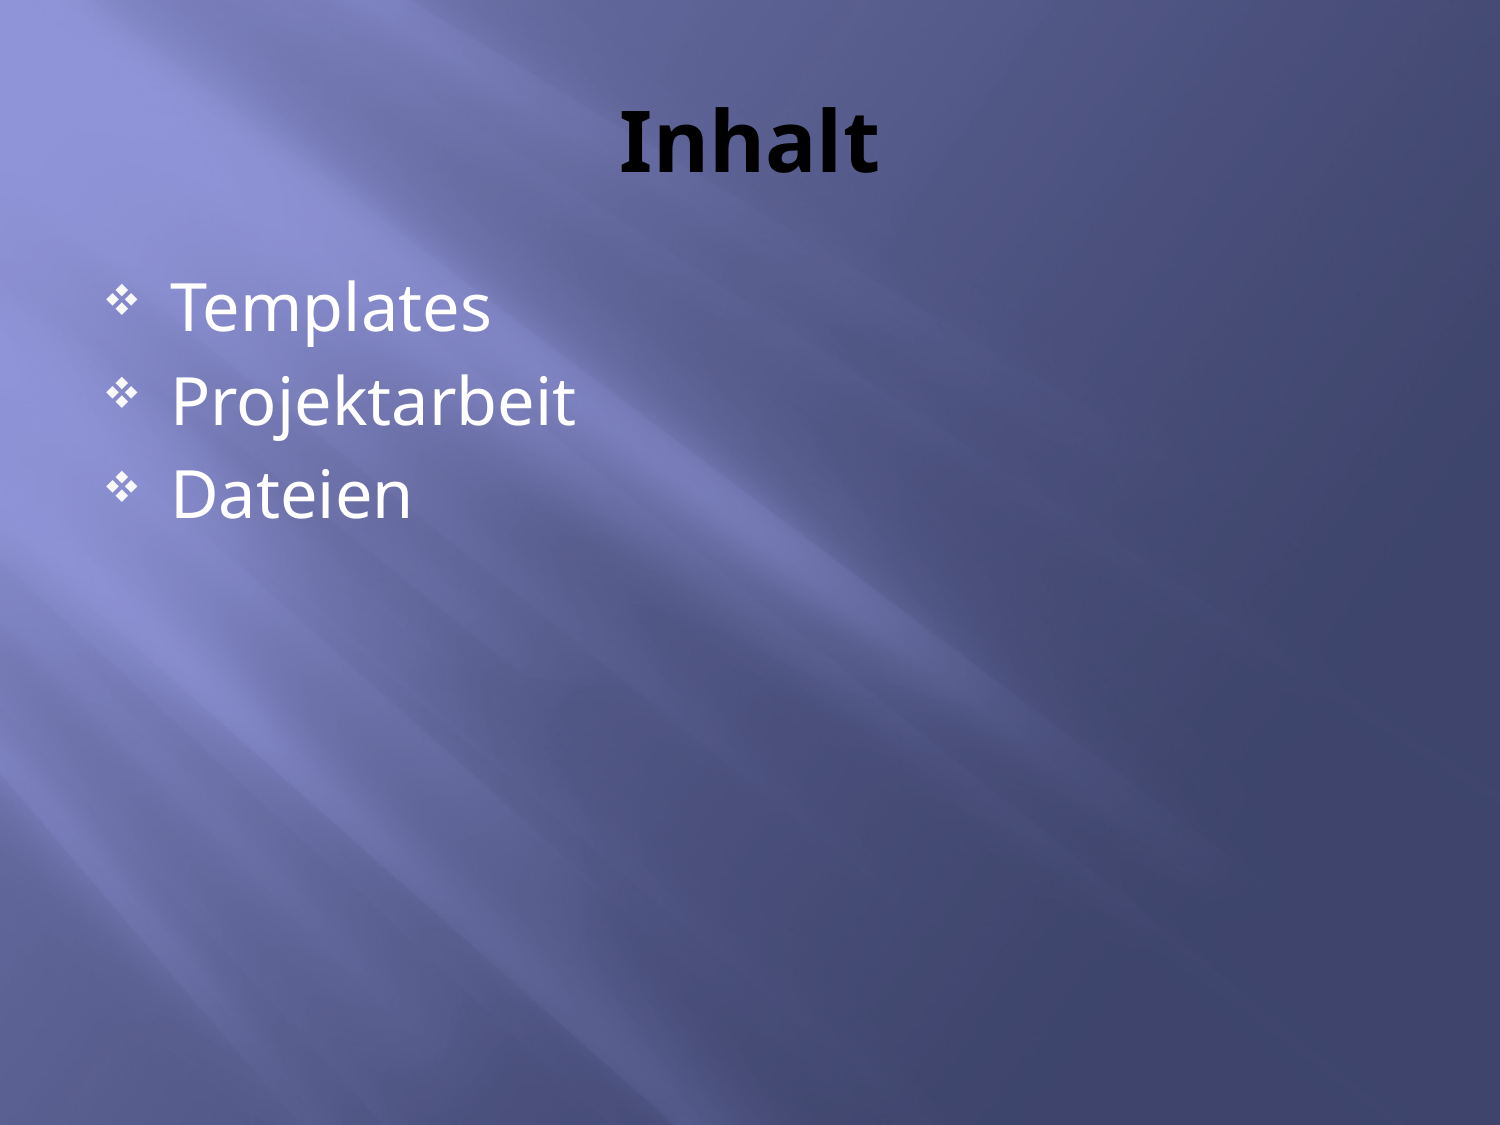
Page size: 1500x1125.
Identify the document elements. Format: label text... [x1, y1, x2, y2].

list Templates Projektarbeit Dateien [65, 257, 1425, 1035]
title Inhalt [75, 45, 1425, 233]
